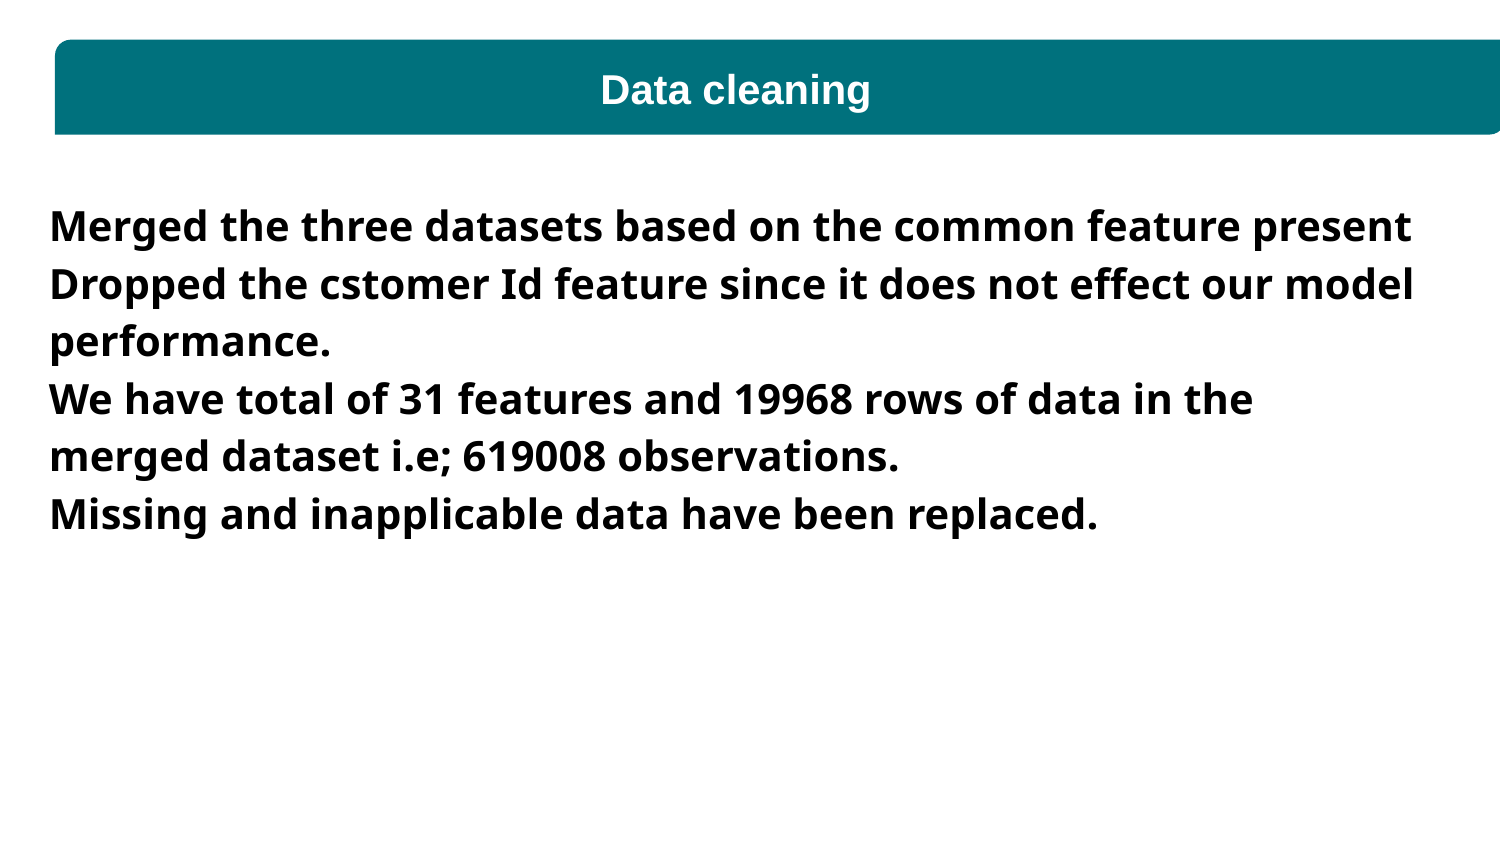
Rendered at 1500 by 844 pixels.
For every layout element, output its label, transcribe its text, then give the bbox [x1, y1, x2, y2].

text_box Data cleaning [33, 43, 1439, 132]
text_box Merged the three datasets based on the common feature present Dropped the cstomer Id feature since it does not effect our model performance. We have total of 31 features and 19968 rows of data in the merged dataset i.e; 619008 observations. Missing and inapplicable data have been replaced. [33, 177, 1439, 668]
text_box [54, 39, 1500, 135]
